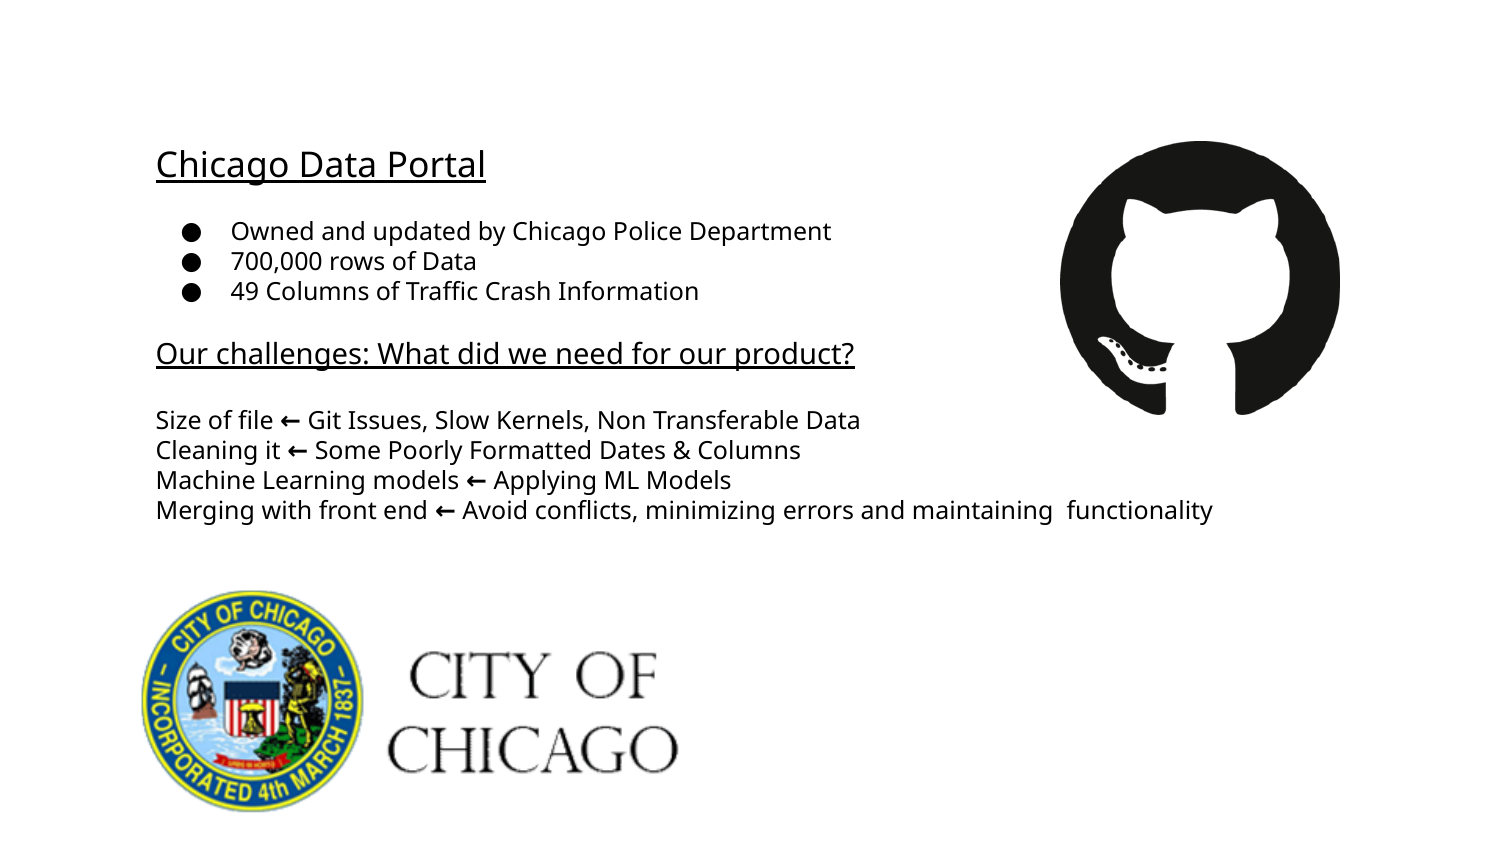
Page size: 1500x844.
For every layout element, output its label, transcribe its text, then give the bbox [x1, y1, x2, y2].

text_box Owned and updated by Chicago Police Department 700,000 rows of Data 49 Columns of Traffic Crash Information Our challenges: What did we need for our product? Size of file ← Git Issues, Slow Kernels, Non Transferable Data Cleaning it ← Some Poorly Formatted Dates & Columns Machine Learning models ← Applying ML Models Merging with front end ← Avoid conflicts, minimizing errors and maintaining functionality [140, 200, 1360, 540]
picture [947, 141, 1340, 447]
text_box Chicago Data Portal [140, 127, 1219, 200]
picture [140, 589, 684, 817]
